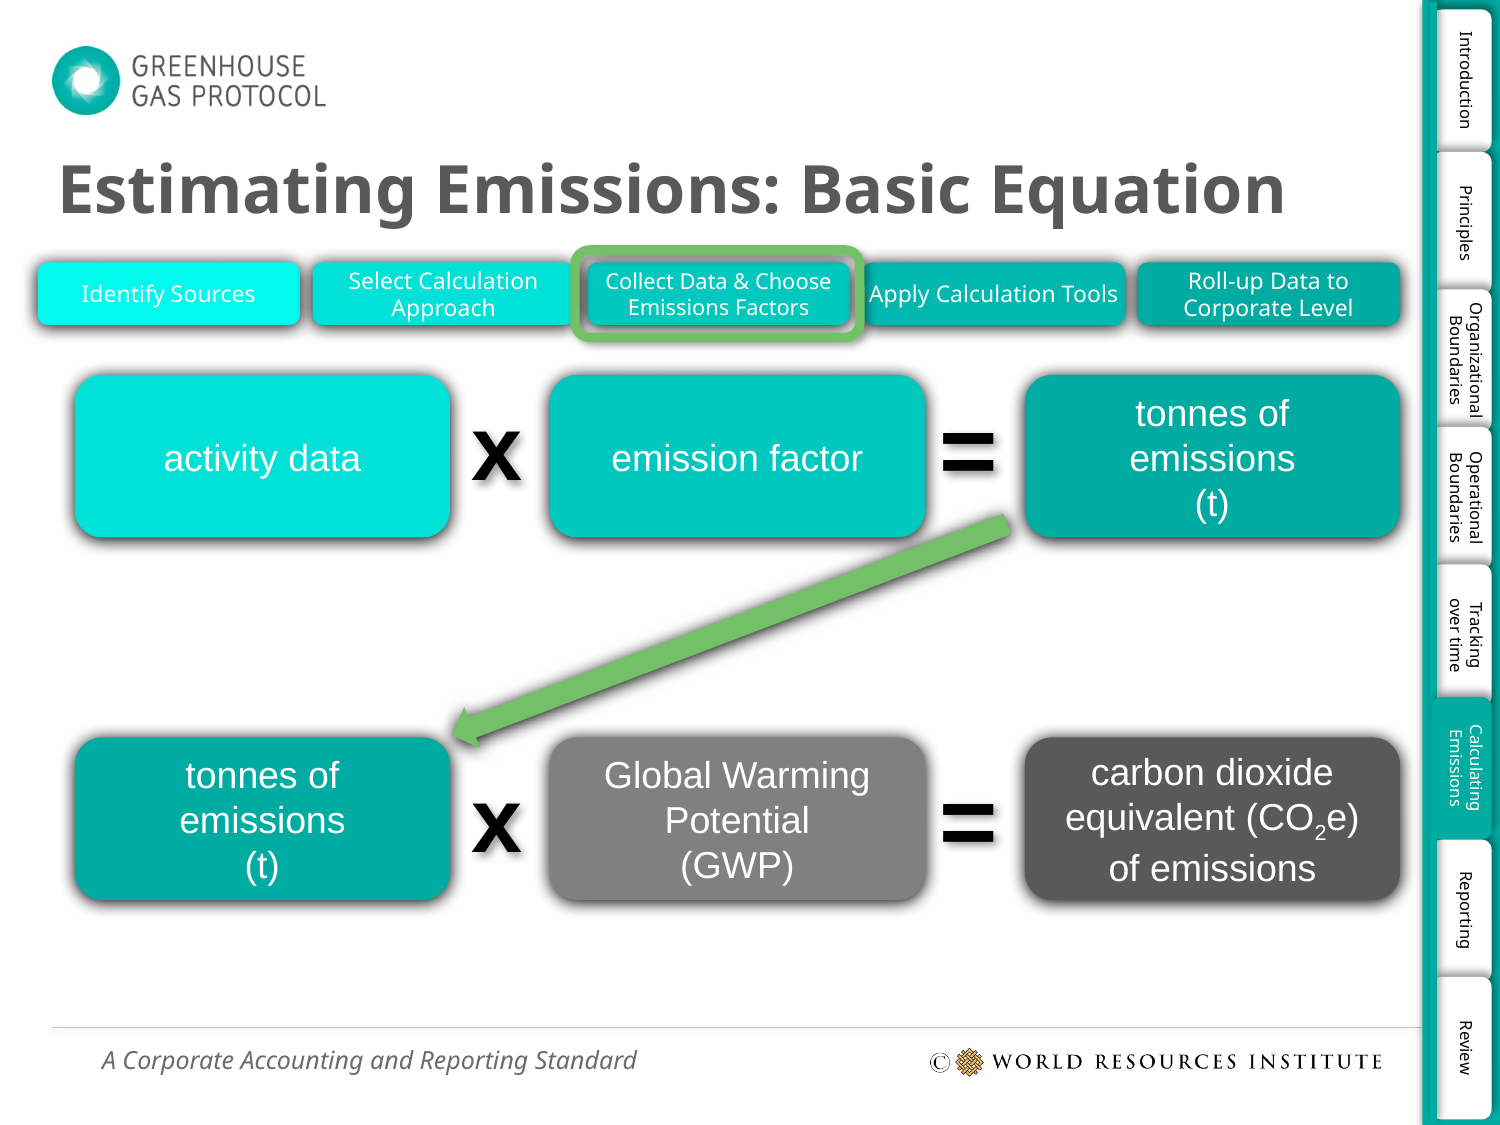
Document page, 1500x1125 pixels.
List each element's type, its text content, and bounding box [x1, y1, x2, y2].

text_box tonnes of emissions (t) [1022, 372, 1403, 540]
title Estimating Emissions: Basic Equation [42, 143, 1430, 230]
text_box [449, 511, 1014, 750]
text_box x [460, 381, 542, 507]
text_box Identify Sources [35, 260, 299, 328]
text_box x [466, 753, 537, 878]
text_box = [938, 749, 1014, 885]
text_box Roll-up Data to Corporate Level [1135, 260, 1403, 328]
text_box Apply Calculation Tools [869, 260, 1124, 328]
text_box carbon dioxide equivalent (CO2e) of emissions [1022, 735, 1403, 903]
text_box Select Calculation Approach [310, 260, 572, 328]
text_box = [933, 378, 1019, 513]
text_box Global Warming Potential (GWP) [547, 735, 928, 903]
picture [911, 1035, 1386, 1083]
text_box tonnes of emissions (t) [72, 735, 453, 903]
text_box activity data [72, 372, 453, 540]
text_box emission factor [547, 372, 928, 540]
picture [52, 46, 326, 115]
text_box [572, 247, 862, 340]
